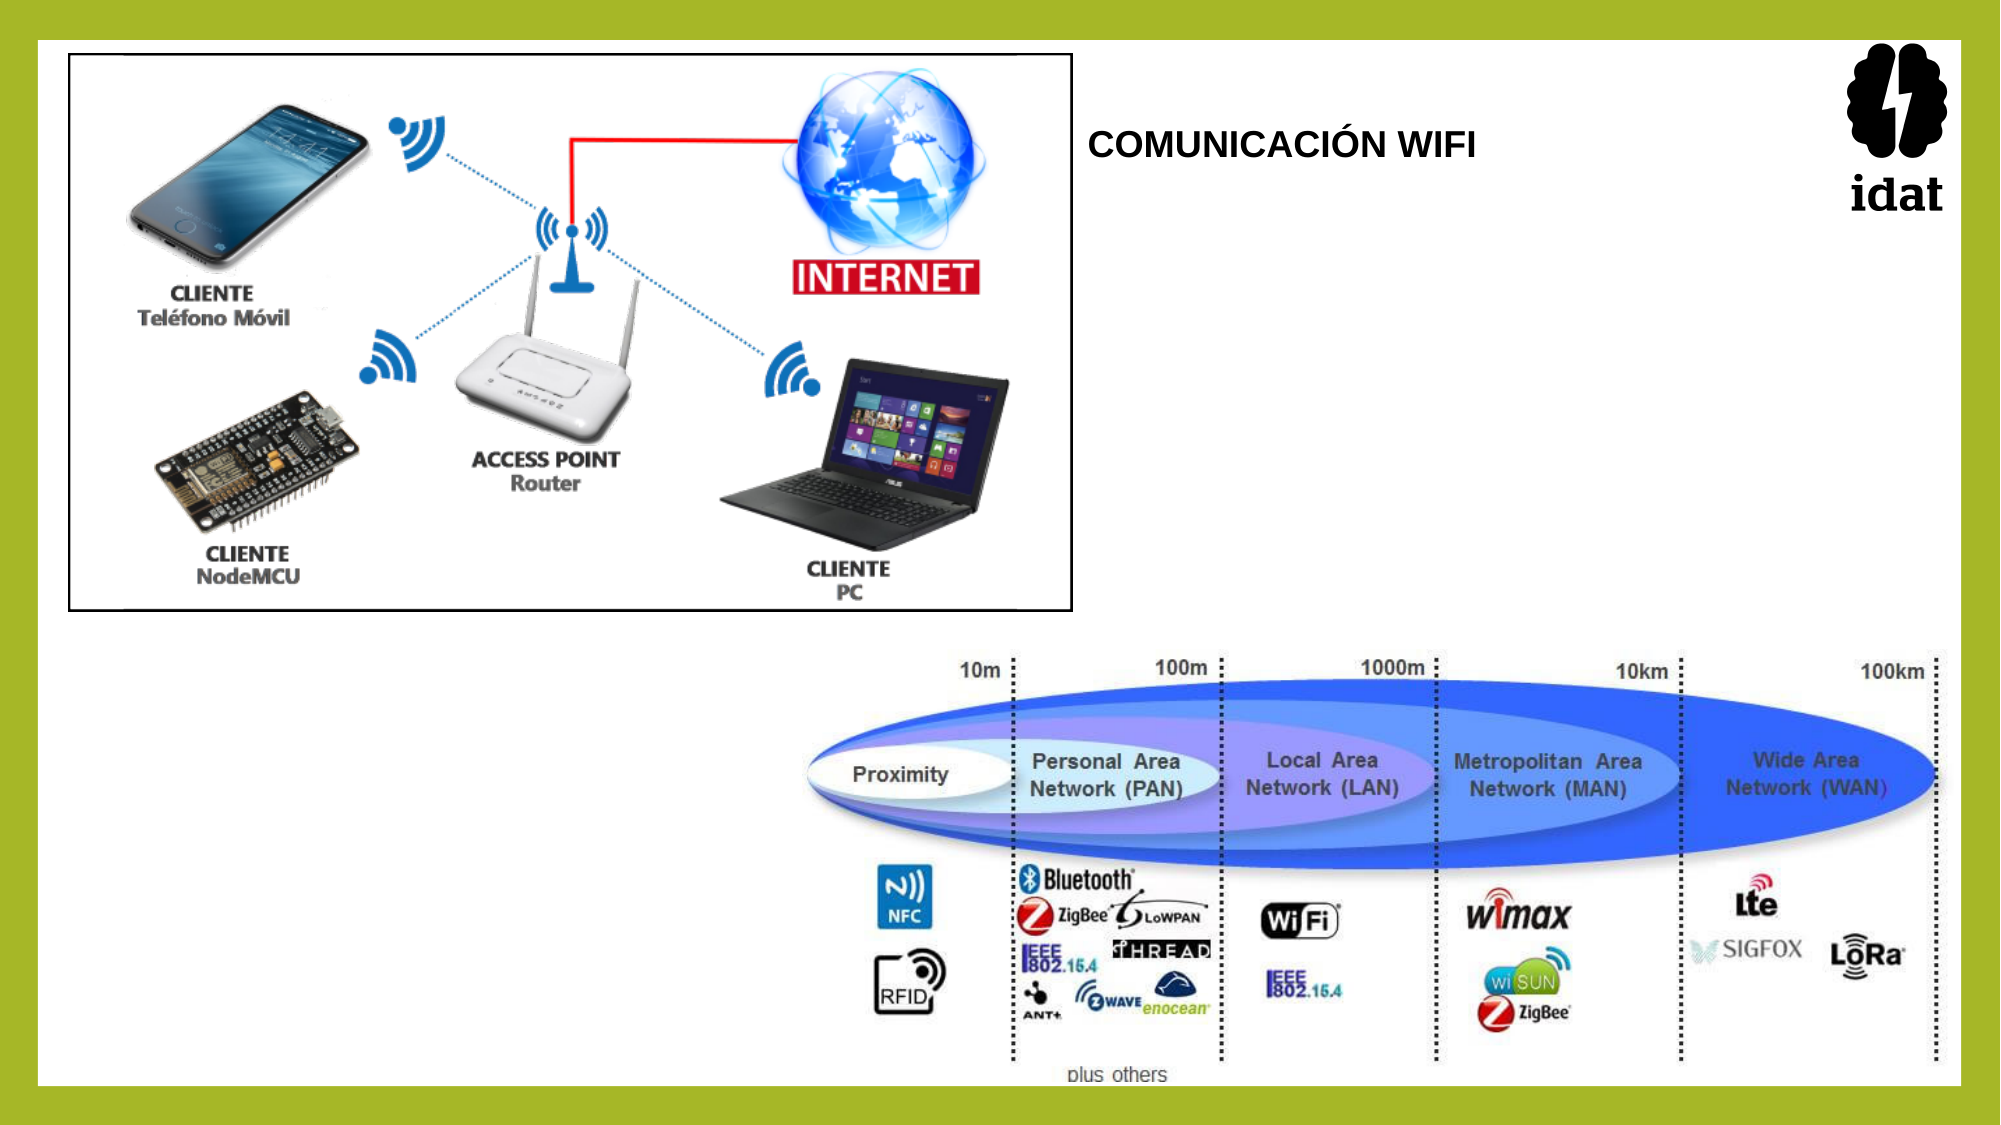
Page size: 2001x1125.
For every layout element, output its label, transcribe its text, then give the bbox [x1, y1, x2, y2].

text_box COMUNICACIÓN WIFI [1077, 112, 1798, 173]
picture [68, 53, 1073, 612]
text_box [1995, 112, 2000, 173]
picture [801, 649, 1954, 1083]
picture [1804, 33, 1990, 219]
